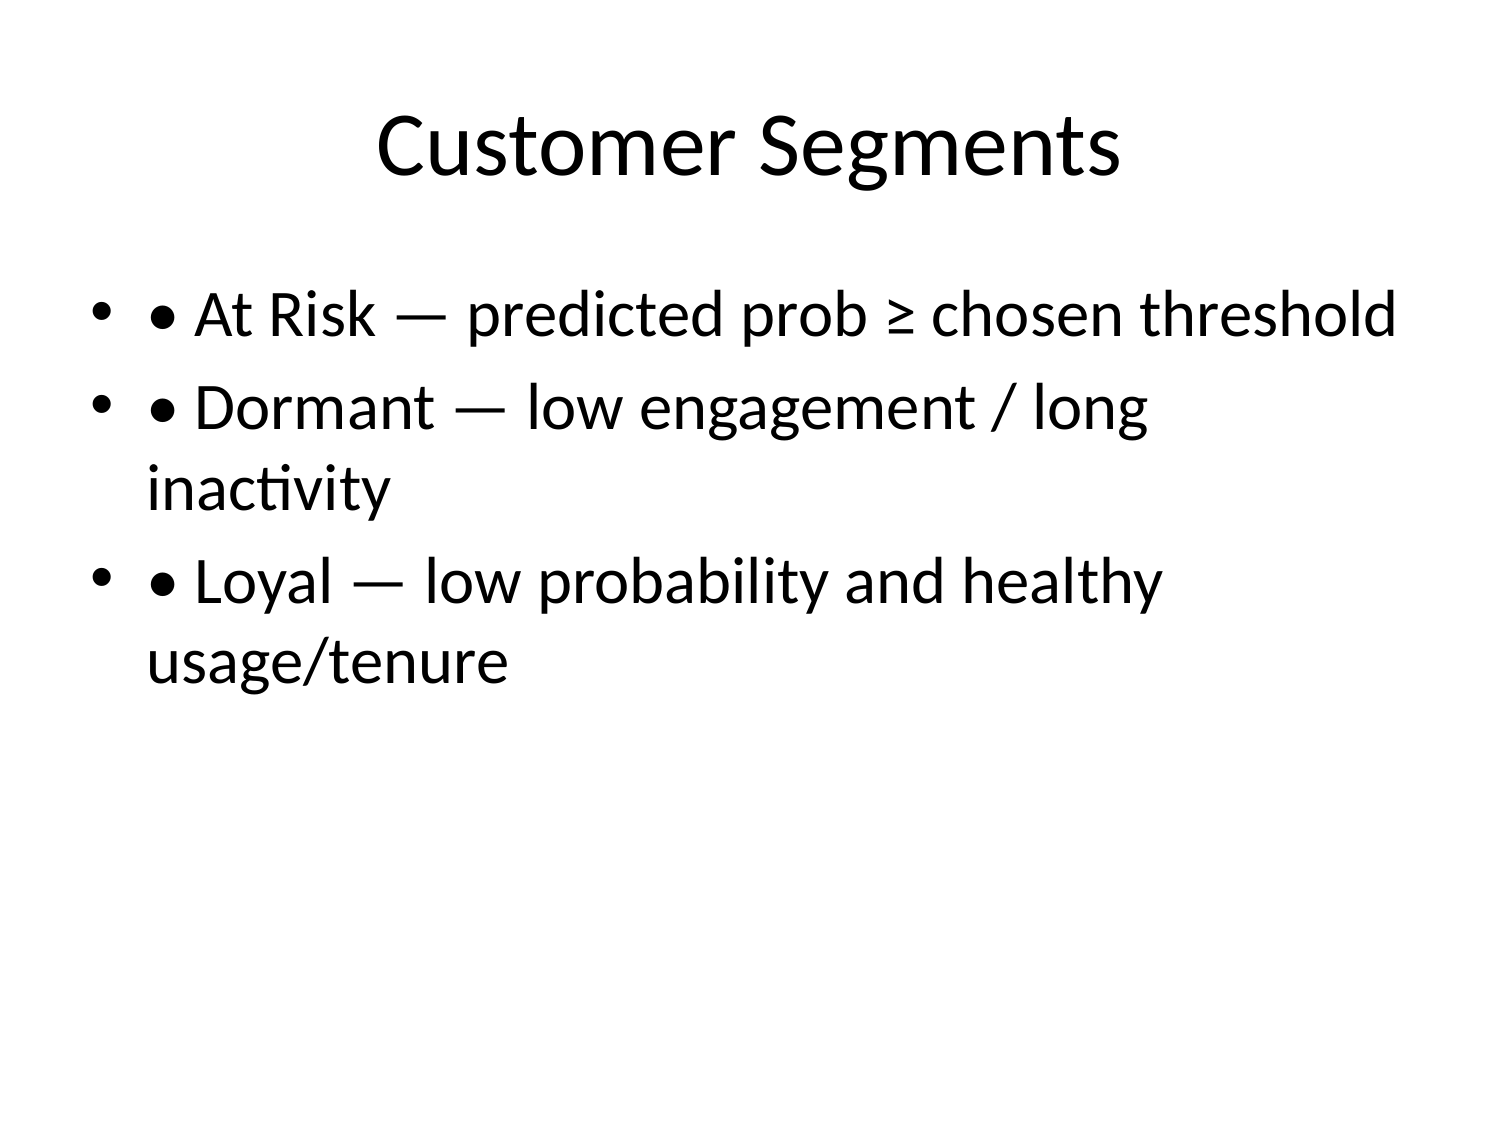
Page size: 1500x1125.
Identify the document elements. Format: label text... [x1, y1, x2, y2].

list • At Risk — predicted prob ≥ chosen threshold • Dormant — low engagement / long inactivity • Loyal — low probability and healthy usage/tenure [75, 262, 1425, 1005]
title Customer Segments [75, 45, 1425, 233]
